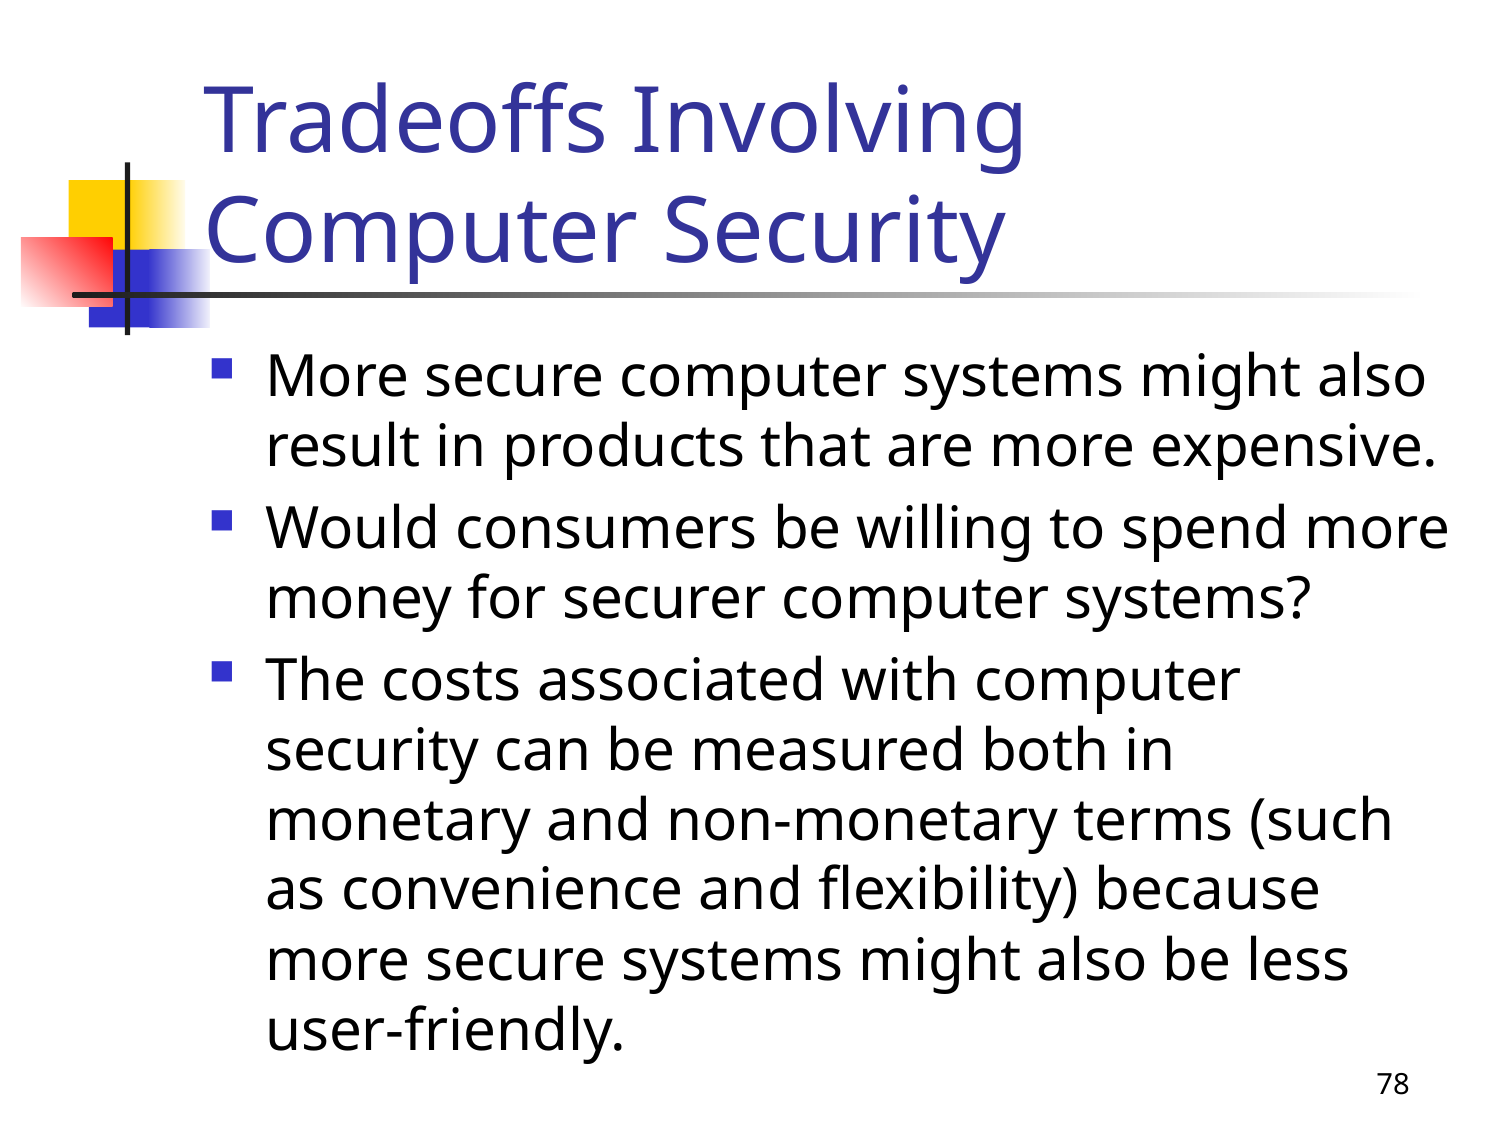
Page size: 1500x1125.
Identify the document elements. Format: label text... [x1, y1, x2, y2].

list More secure computer systems might also result in products that are more expensive. Would consumers be willing to spend more money for securer computer systems? The costs associated with computer security can be measured both in monetary and non-monetary terms (such as convenience and flexibility) because more secure systems might also be less user-friendly. [193, 331, 1469, 1006]
slide_number 78 [1112, 1037, 1425, 1113]
title Tradeoffs Involving Computer Security [188, 101, 1468, 289]
